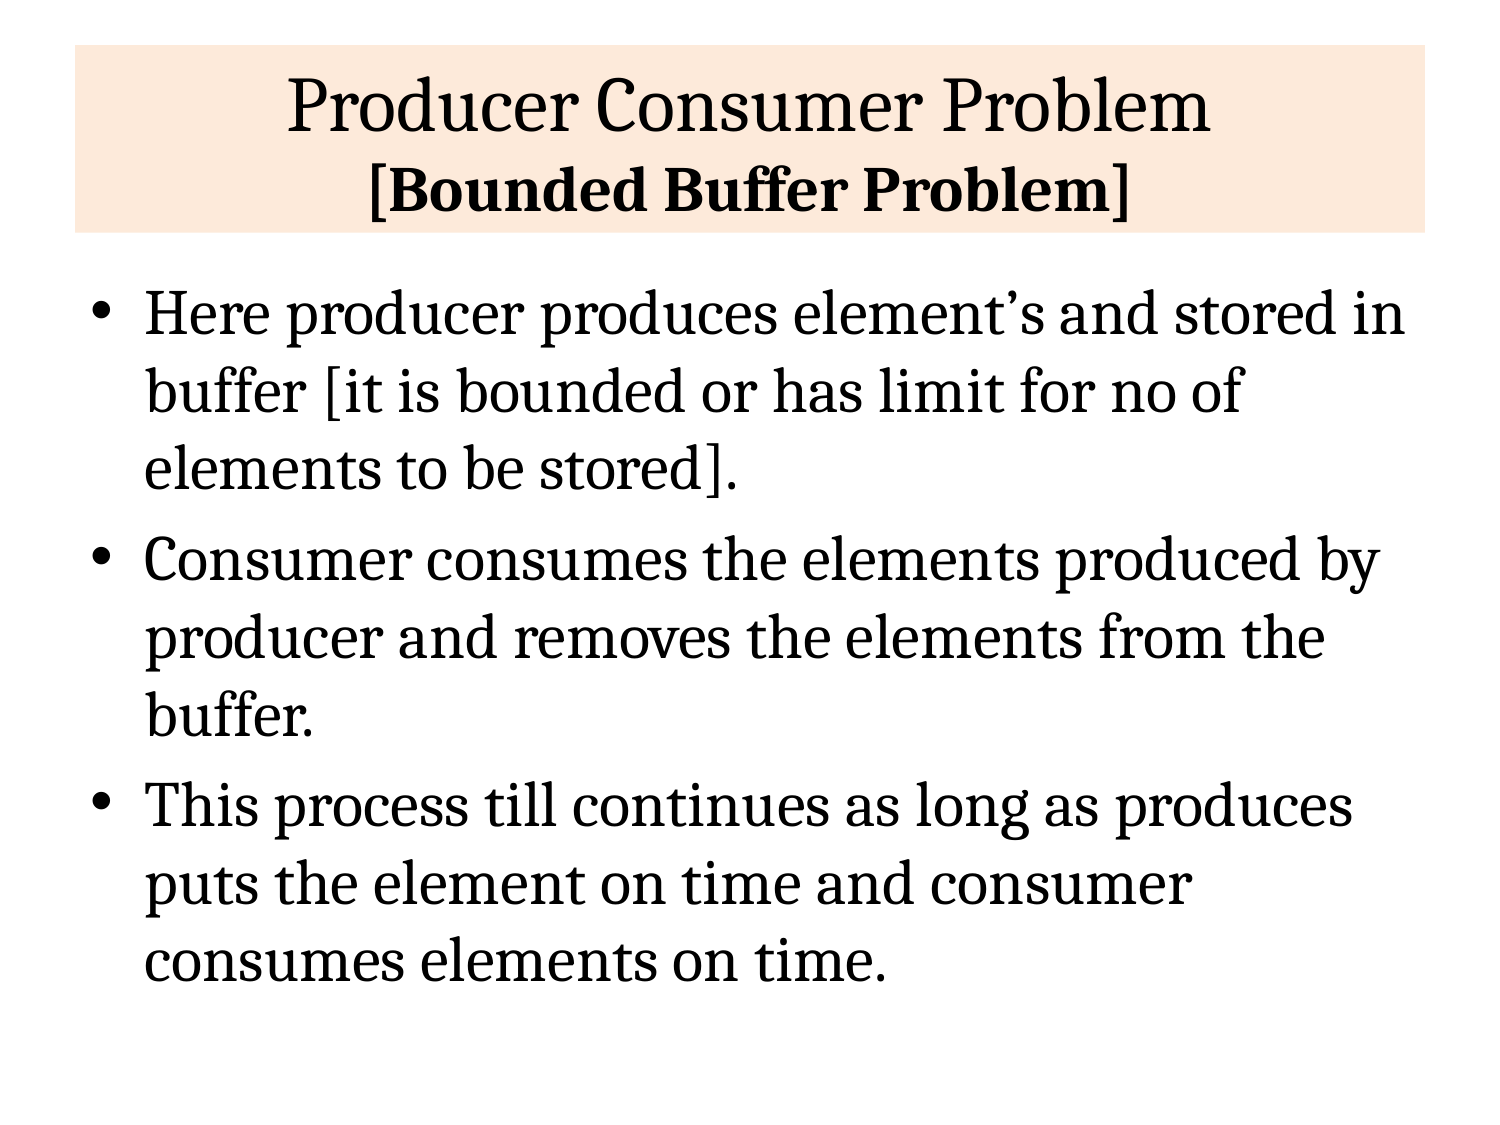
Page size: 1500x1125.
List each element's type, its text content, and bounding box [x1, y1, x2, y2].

title Producer Consumer Problem [Bounded Buffer Problem] [75, 45, 1425, 233]
list Here producer produces element’s and stored in buffer [it is bounded or has limit for no of elements to be stored]. Consumer consumes the elements produced by producer and removes the elements from the buffer. This process till continues as long as produces puts the element on time and consumer consumes elements on time. [75, 262, 1425, 1005]
